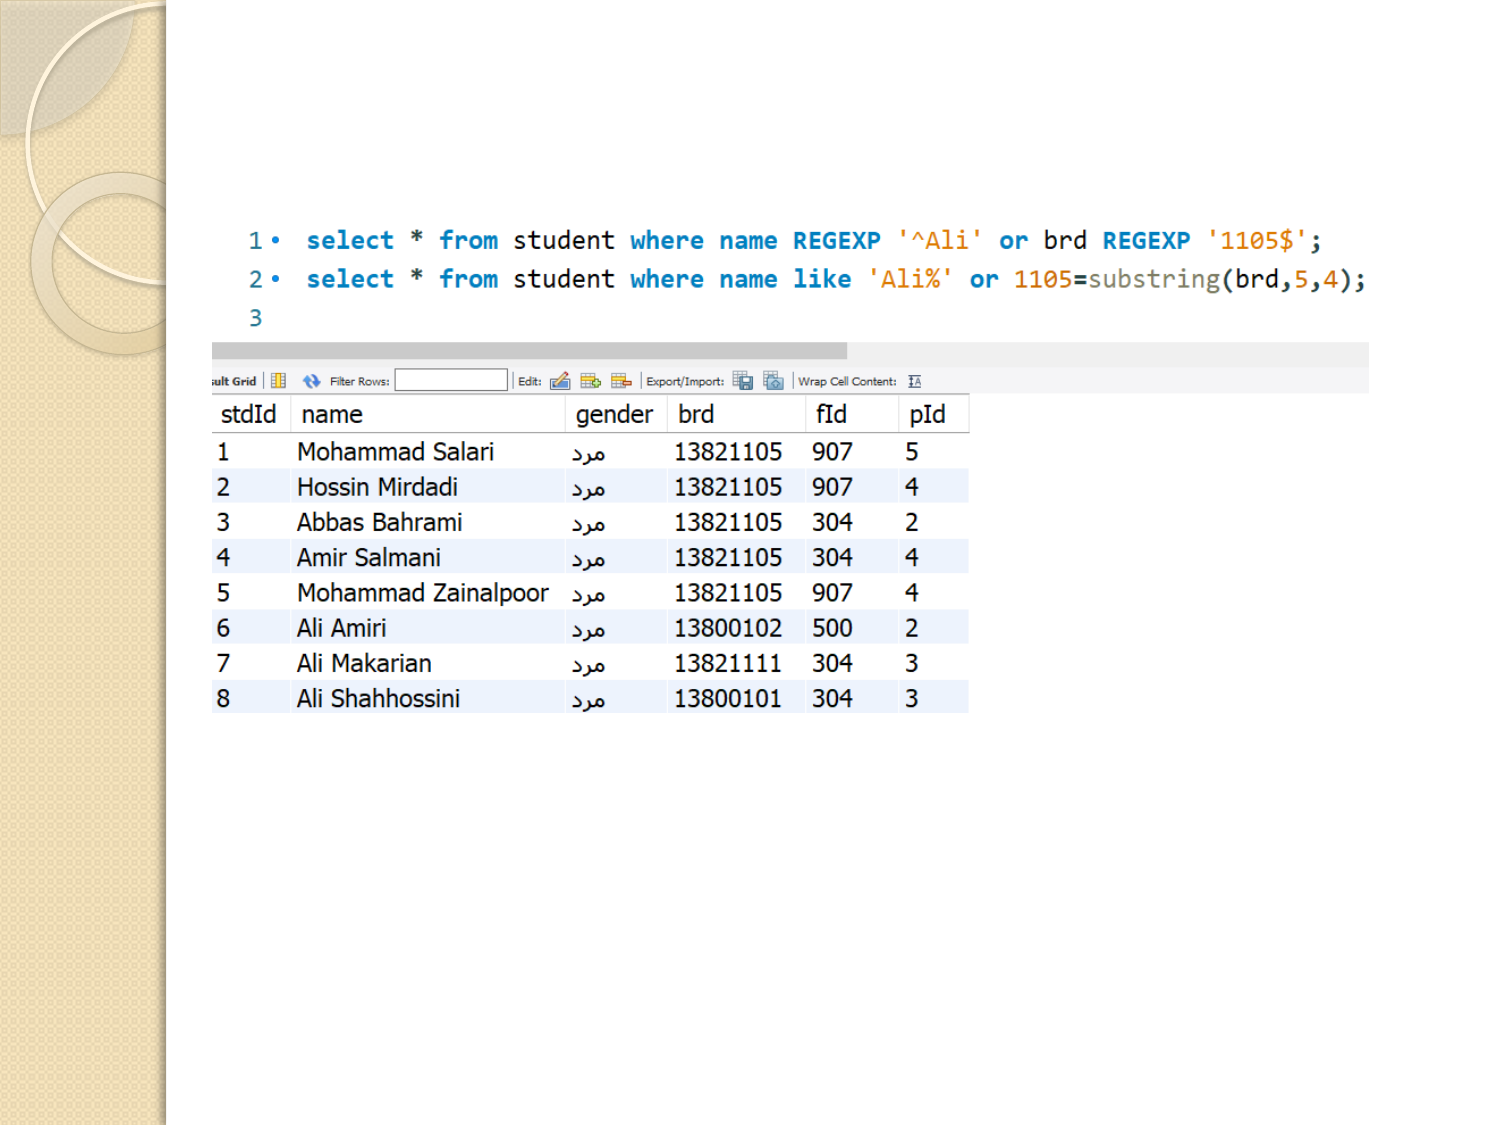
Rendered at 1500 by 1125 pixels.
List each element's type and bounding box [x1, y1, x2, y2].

picture [212, 224, 1369, 713]
